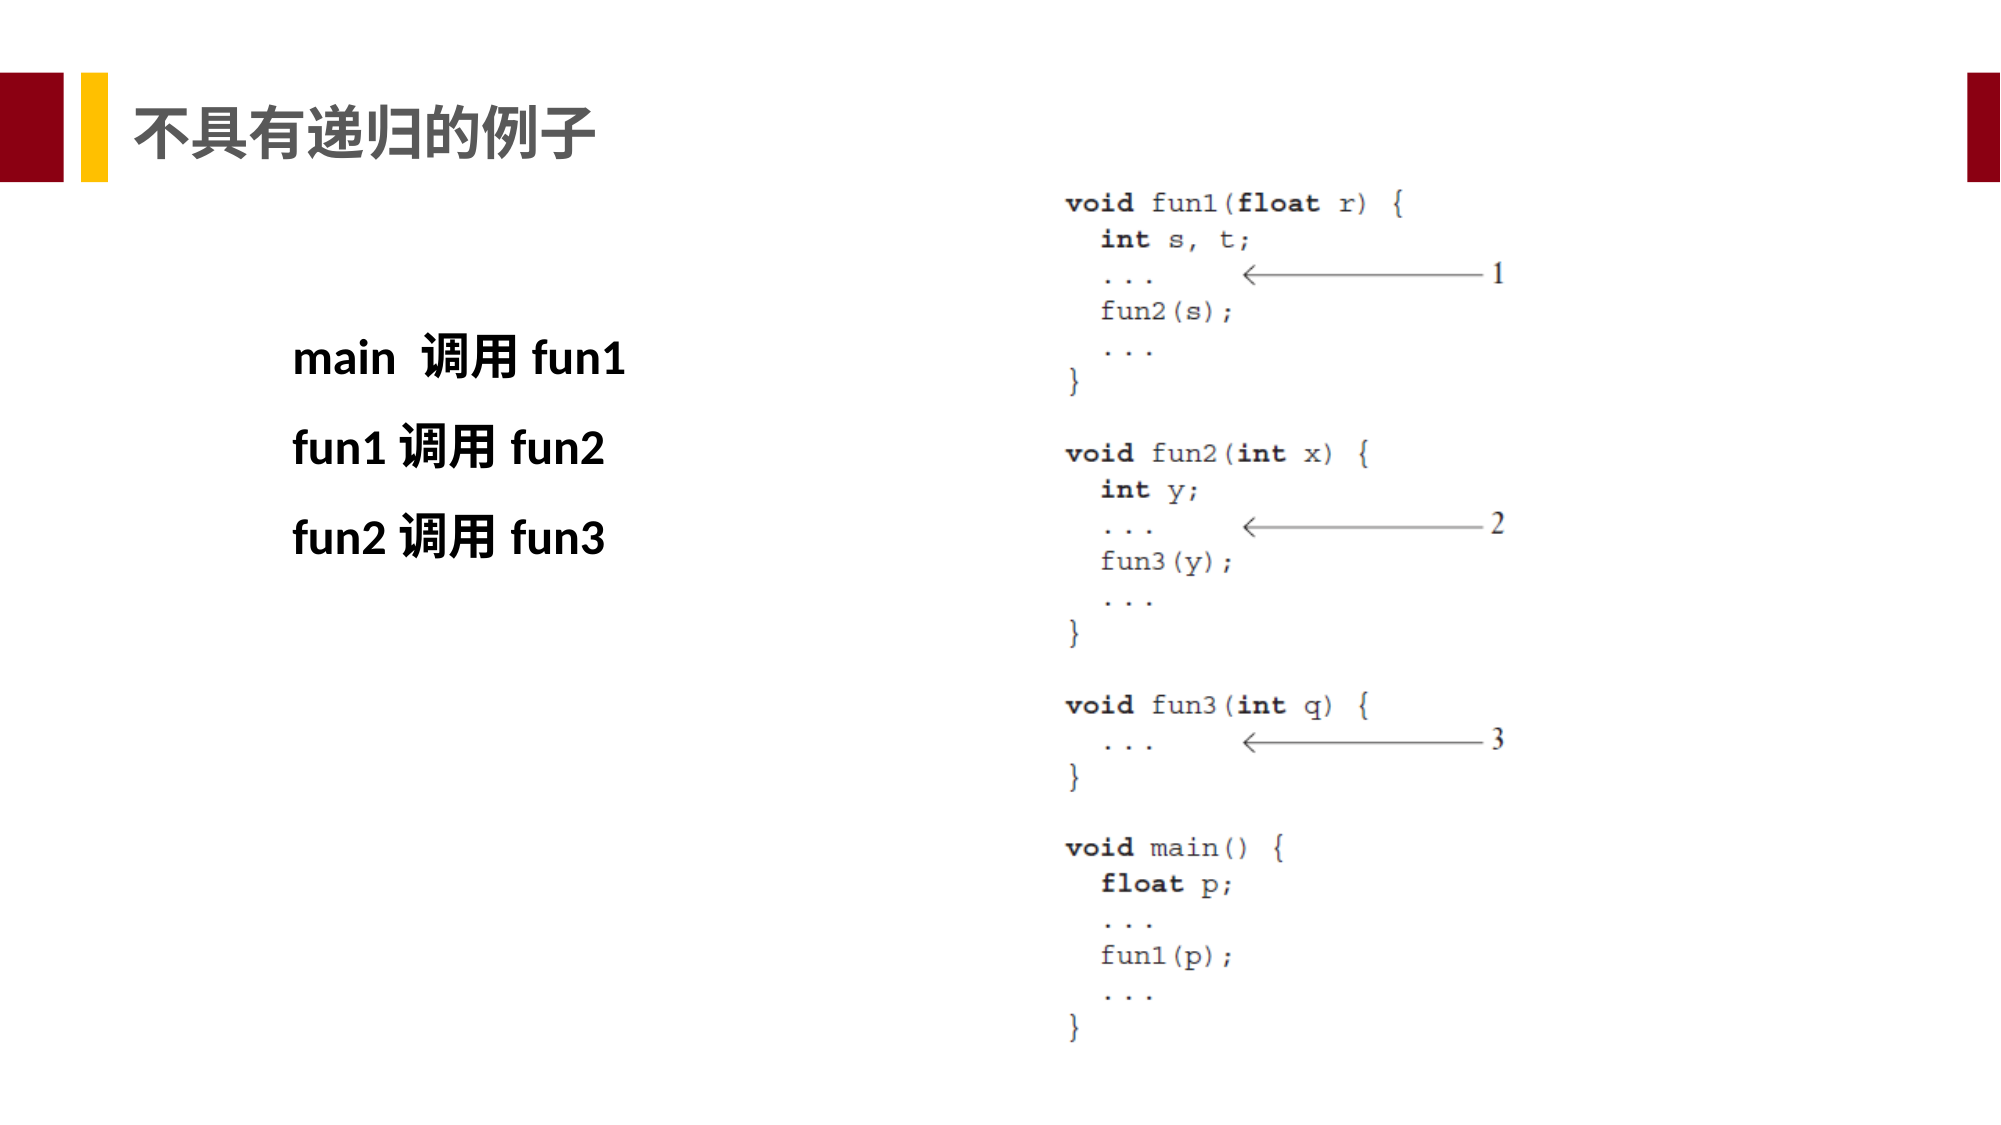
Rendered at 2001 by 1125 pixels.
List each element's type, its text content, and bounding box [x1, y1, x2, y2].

text_box [1966, 71, 2000, 183]
text_box [80, 71, 109, 183]
text_box 不具有递归的例子 [132, 95, 1944, 167]
text_box [0, 71, 65, 183]
picture [999, 182, 1813, 1047]
text_box main 调用fun1 fun1调用fun2 fun2调用fun3 [277, 286, 845, 842]
